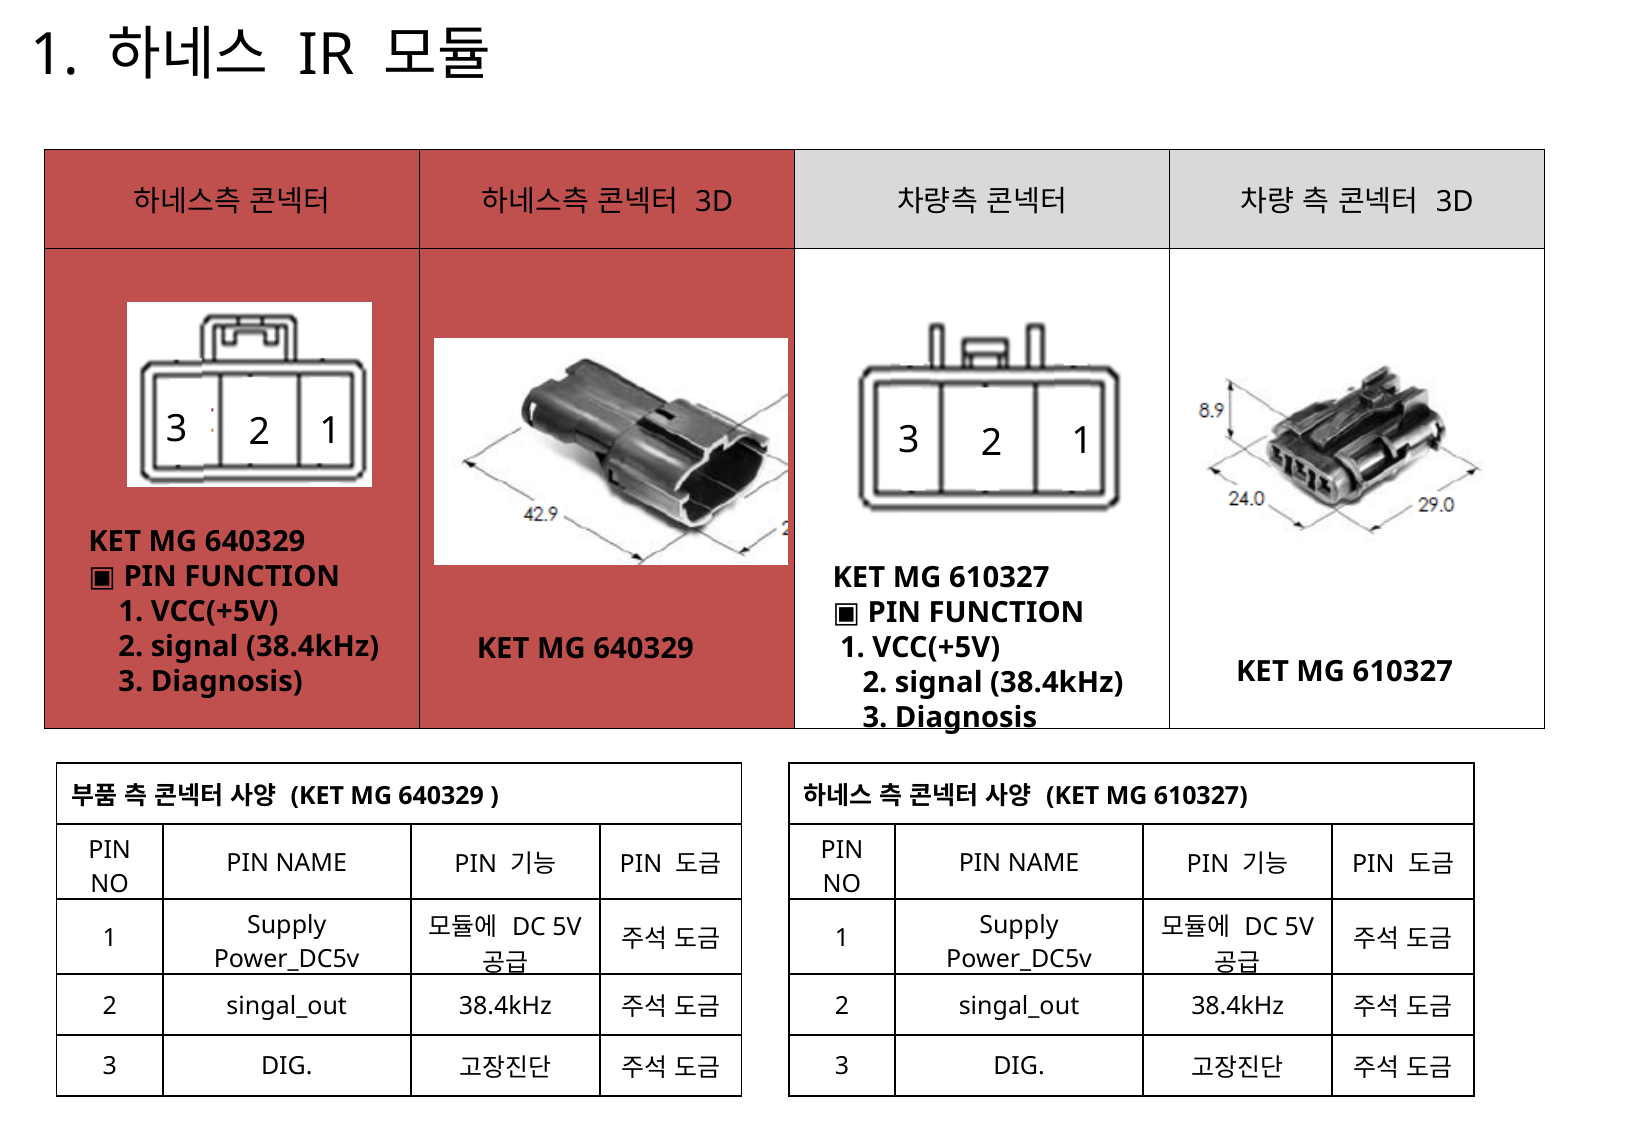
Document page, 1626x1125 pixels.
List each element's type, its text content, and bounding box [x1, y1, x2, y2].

text_box KET MG 640329 [462, 621, 710, 672]
table_cell 고장진단 [1144, 1036, 1331, 1095]
table_header 차량측 콘넥터 [795, 150, 1169, 248]
table_cell 1 [790, 900, 894, 973]
table_cell PIN NO [57, 825, 162, 898]
table_cell 1 [57, 900, 162, 973]
table_cell 모듈에 DC 5V 공급 [1144, 900, 1331, 973]
table_cell 38.4kHz [412, 975, 599, 1034]
table_cell PIN 기능 [412, 825, 599, 898]
text_box KET MG 610327 ▣ PIN FUNCTION 1. VCC(+5V) 2. signal (38.4kHz) 3. Diagnosis [817, 550, 1139, 741]
table_cell [795, 249, 1169, 728]
table_cell 주석 도금 [1333, 1036, 1473, 1095]
table_header 부품 측 콘넥터 사양 (KET MG 640329 ) [57, 764, 741, 823]
table_cell [1170, 249, 1544, 728]
picture [434, 337, 788, 565]
table_cell 고장진단 [412, 1036, 599, 1095]
table_header 하네스 측 콘넥터 사양 (KET MG 610327) [790, 764, 1473, 823]
picture [1190, 361, 1491, 570]
picture [127, 302, 372, 488]
table_header 하네스측 콘넥터 3D [420, 150, 794, 248]
table_cell 3 [790, 1036, 894, 1095]
table_cell 2 [790, 975, 894, 1034]
table_cell 2 [57, 975, 162, 1034]
table_cell DIG. [164, 1036, 410, 1095]
table_cell Supply Power_DC5v [896, 900, 1142, 973]
table_header 차량 측 콘넥터 3D [1170, 150, 1544, 248]
text_box KET MG 610327 [1221, 645, 1469, 695]
table_cell PIN 도금 [601, 825, 741, 898]
table_cell 3 [57, 1036, 162, 1095]
picture [847, 314, 1127, 528]
table_cell 38.4kHz [1144, 975, 1331, 1034]
table_cell 모듈에 DC 5V 공급 [412, 900, 599, 973]
table_cell [45, 249, 419, 728]
table_cell PIN 도금 [1333, 825, 1473, 898]
text_box KET MG 640329 ▣ PIN FUNCTION 1. VCC(+5V) 2. signal (38.4kHz) 3. Diagnosis) [73, 515, 395, 705]
table_cell PIN NAME [896, 825, 1142, 898]
table_cell 주석 도금 [601, 975, 741, 1034]
table_cell Supply Power_DC5v [164, 900, 410, 973]
table_cell PIN NO [790, 825, 894, 898]
table_cell 주석 도금 [1333, 975, 1473, 1034]
table_cell singal_out [896, 975, 1142, 1034]
table_cell 주석 도금 [1333, 900, 1473, 973]
table_cell PIN 기능 [1144, 825, 1331, 898]
table_cell PIN NAME [164, 825, 410, 898]
table_cell DIG. [896, 1036, 1142, 1095]
table_cell 주석 도금 [601, 900, 741, 973]
table_cell singal_out [164, 975, 410, 1034]
table_cell 주석 도금 [601, 1036, 741, 1095]
text_box 1. 하네스 IR 모듈 [0, 0, 1625, 102]
table_cell [420, 249, 794, 728]
table_header 하네스측 콘넥터 [45, 150, 419, 248]
